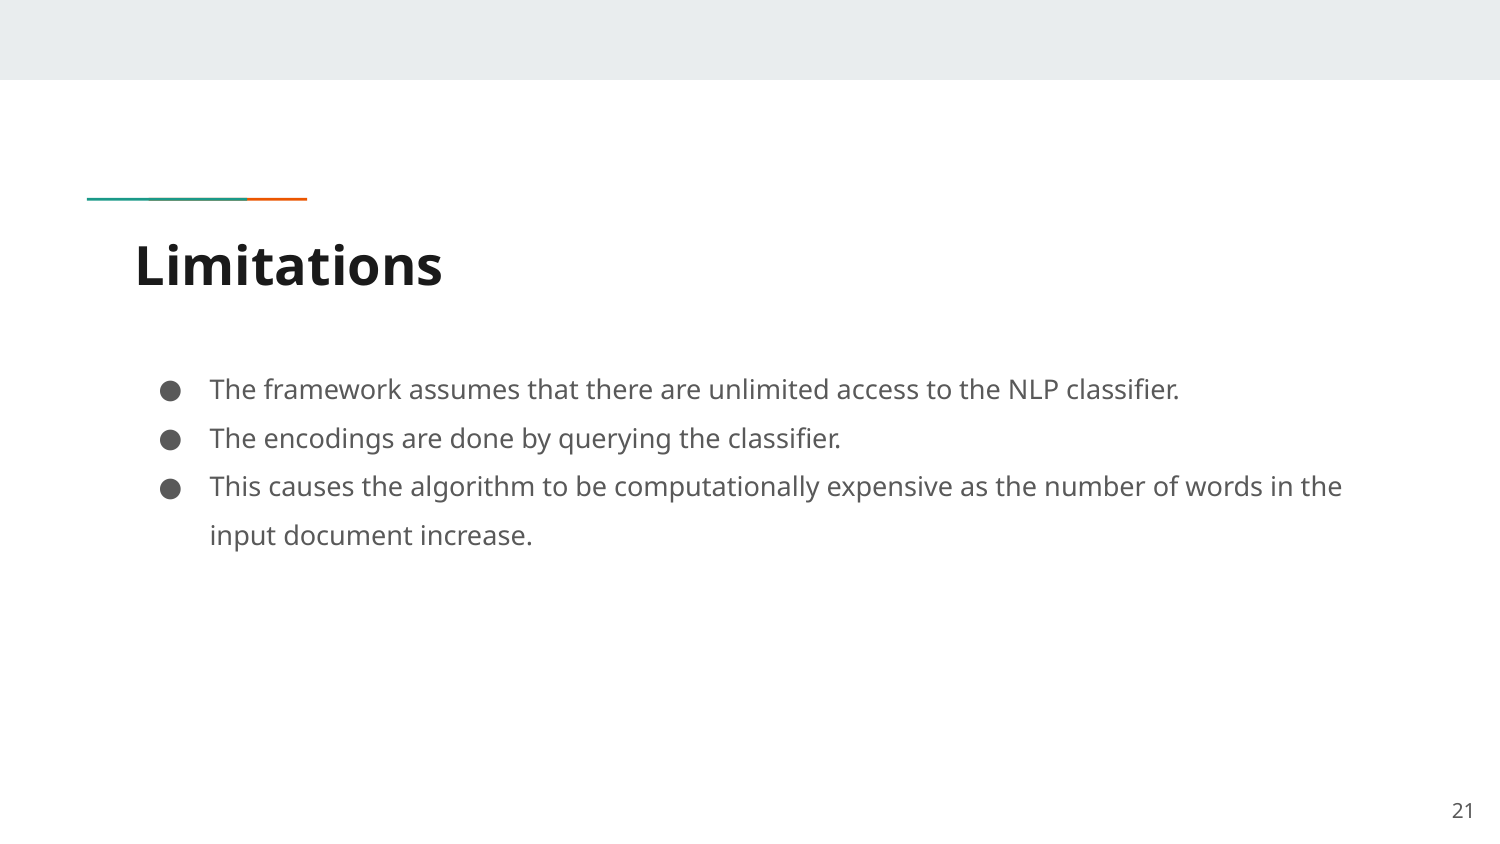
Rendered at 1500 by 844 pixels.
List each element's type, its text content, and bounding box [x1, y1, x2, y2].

list The framework assumes that there are unlimited access to the NLP classifier. The encodings are done by querying the classifier. This causes the algorithm to be computationally expensive as the number of words in the input document increase. [119, 341, 1381, 712]
slide_number ‹#› [1400, 779, 1491, 844]
title Limitations [119, 216, 1381, 305]
